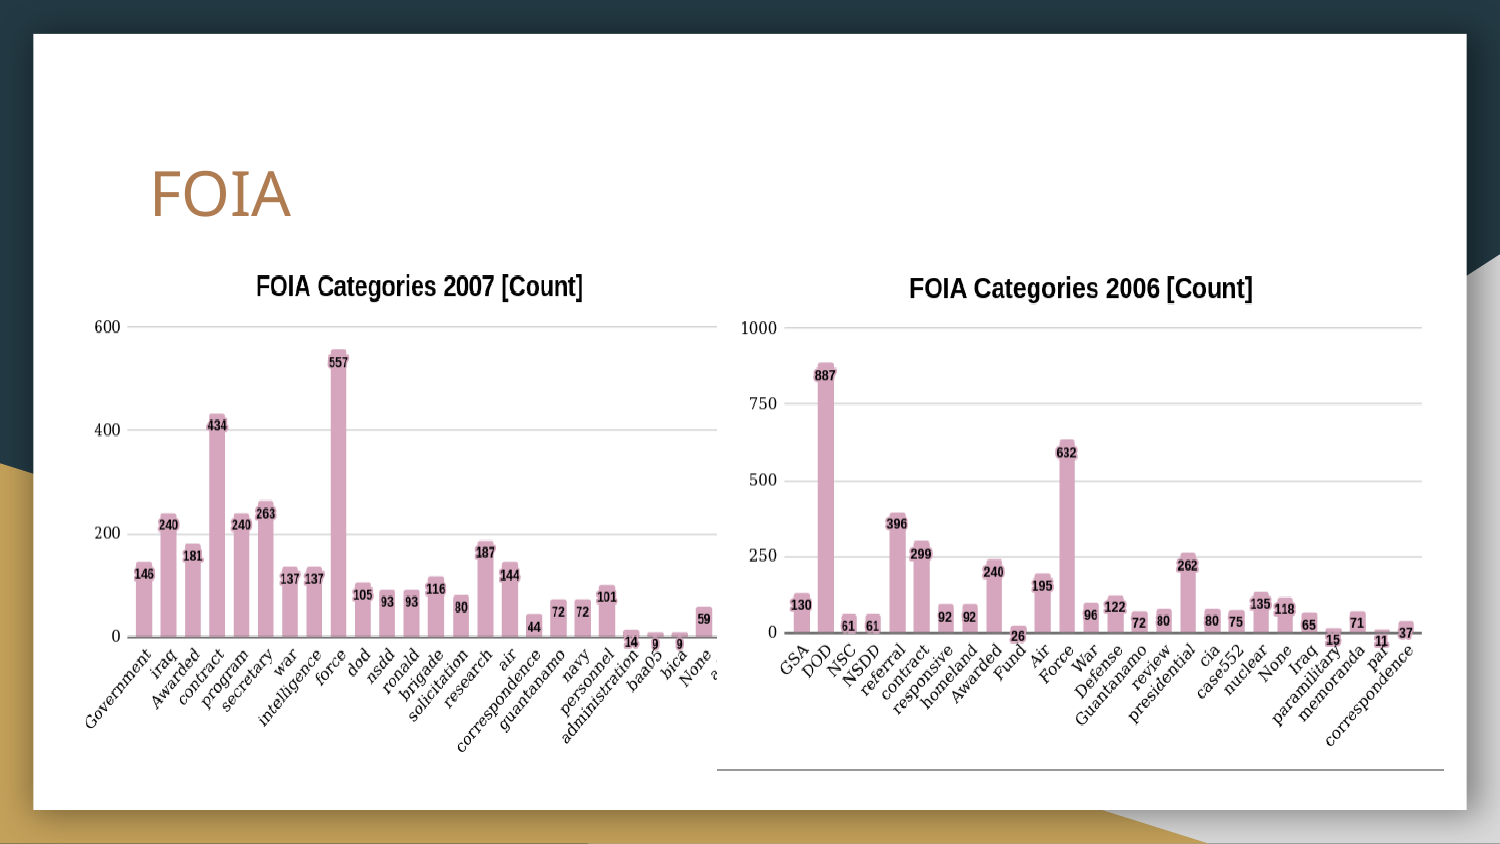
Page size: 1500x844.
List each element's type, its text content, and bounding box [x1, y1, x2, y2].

picture [74, 250, 1445, 774]
title FOIA [134, 138, 1366, 251]
